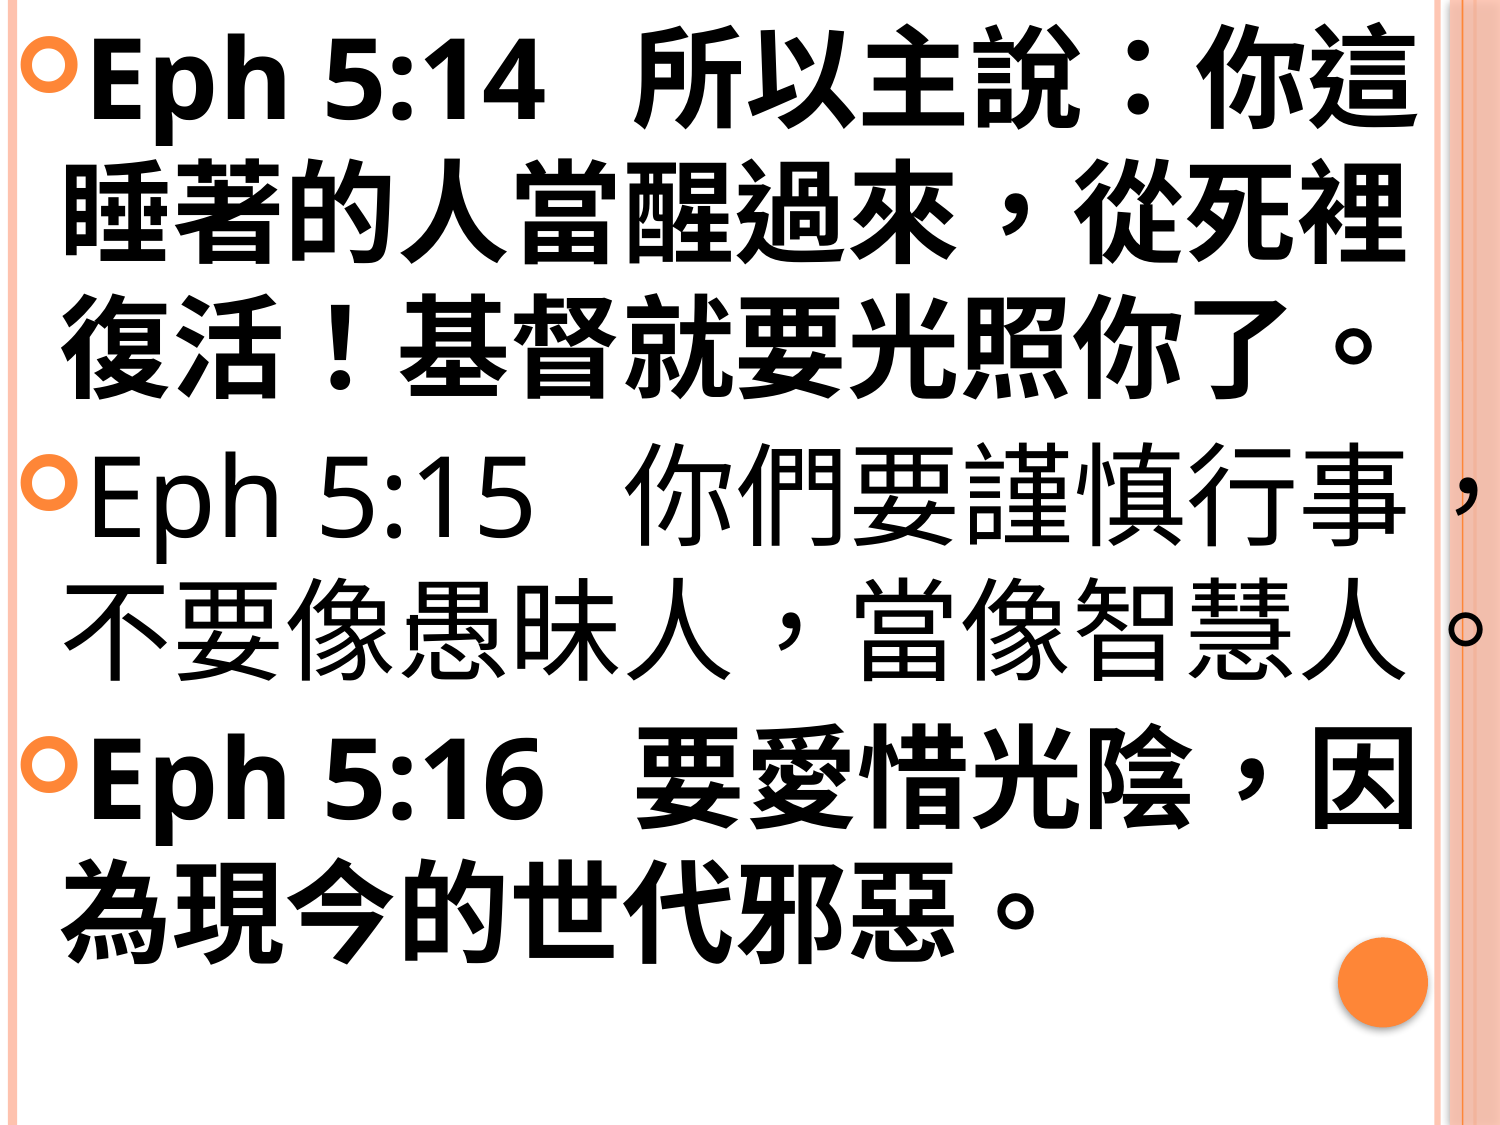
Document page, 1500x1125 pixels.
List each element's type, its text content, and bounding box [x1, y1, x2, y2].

list Eph 5:14 所以主說：你這睡著的人當醒過來，從死裡復活！基督就要光照你了。 Eph 5:15 你們要謹慎行事，不要像愚昧人，當像智慧人。 Eph 5:16 要愛惜光陰，因為現今的世代邪惡。 [0, 0, 1500, 1125]
